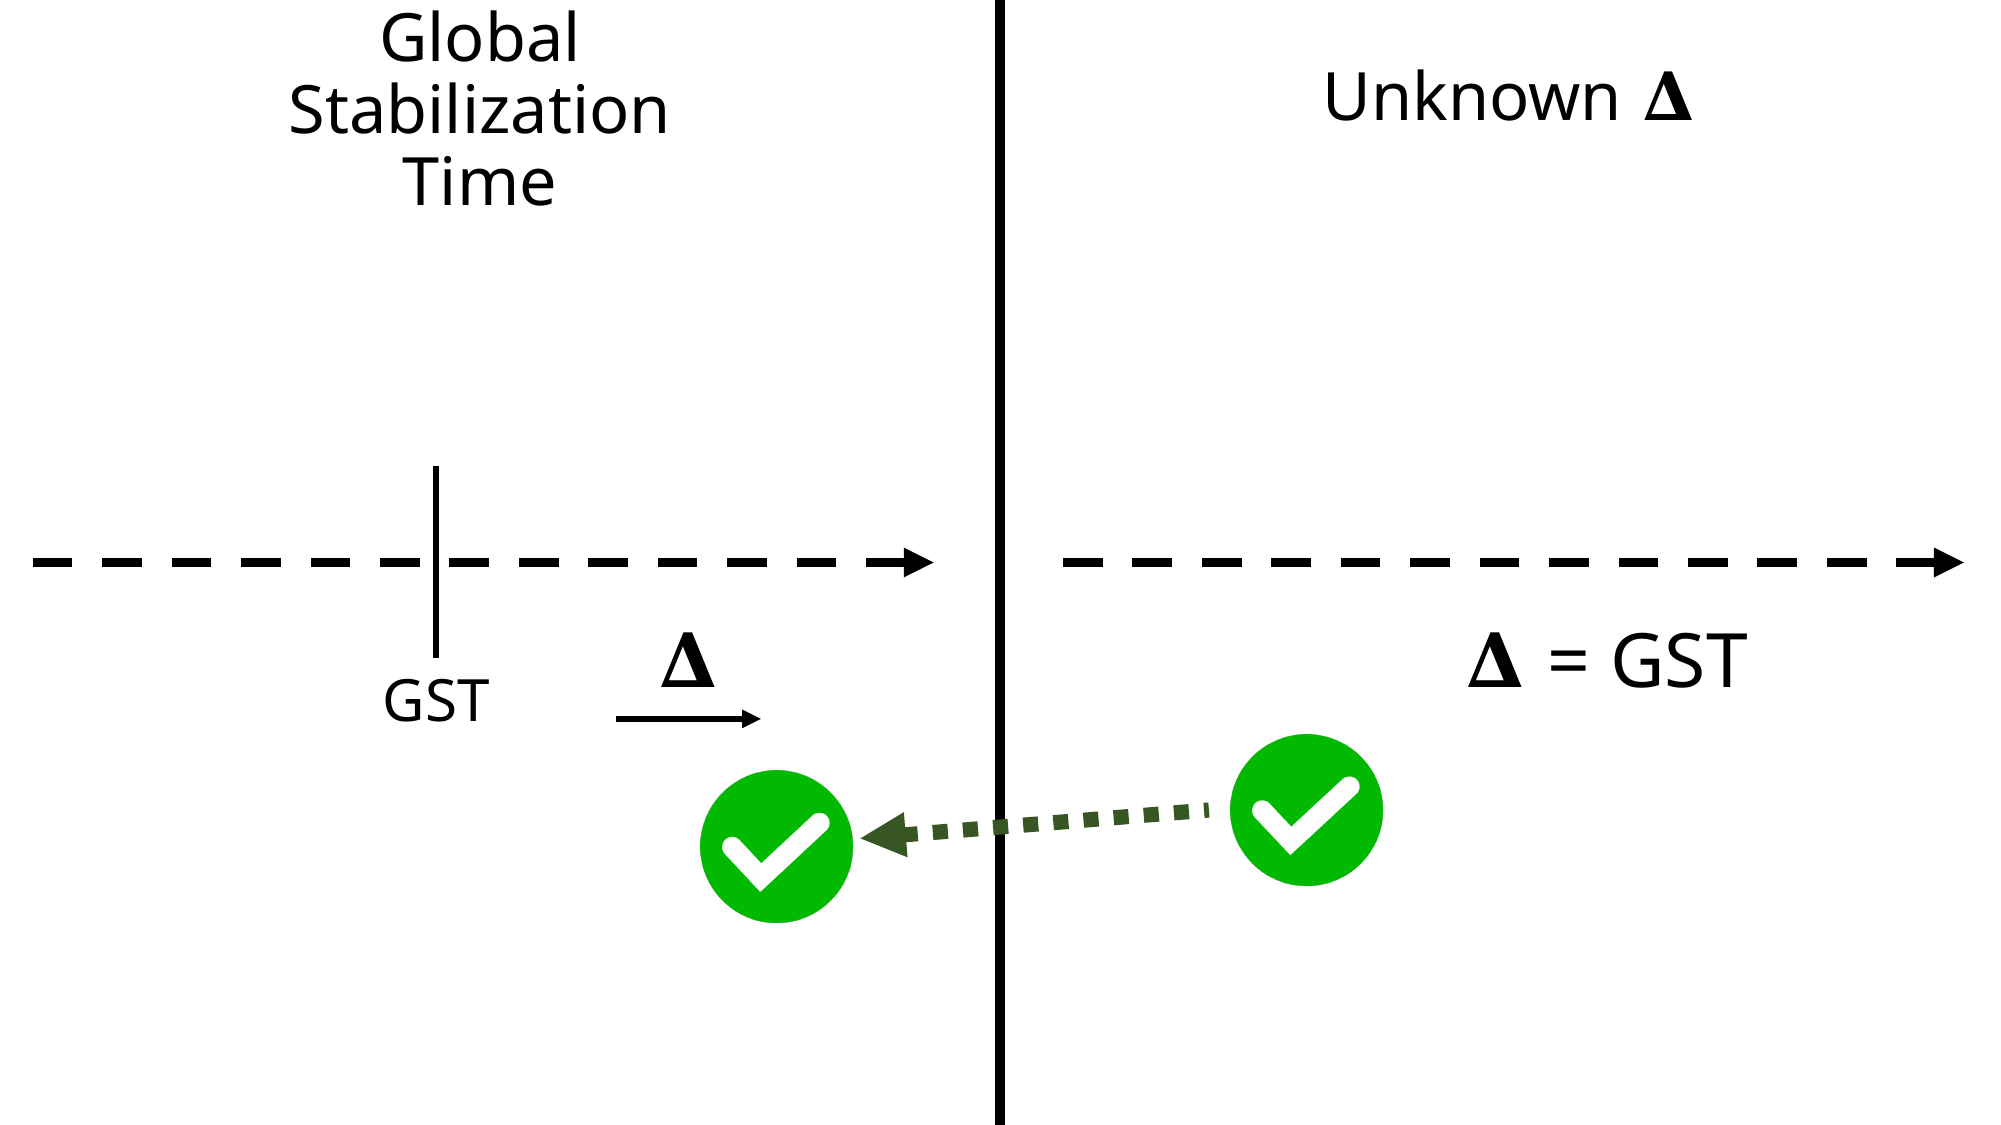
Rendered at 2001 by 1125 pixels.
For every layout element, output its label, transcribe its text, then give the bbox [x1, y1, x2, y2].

text_box 𝚫 [600, 595, 777, 731]
picture [700, 770, 853, 923]
picture [1230, 734, 1383, 886]
text_box GST [348, 635, 525, 771]
text_box Global Stabilization Time [249, 3, 711, 221]
text_box 𝚫 = GST [1438, 595, 1773, 731]
text_box Unknown 𝚫 [1279, 0, 1741, 208]
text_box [860, 809, 1209, 839]
